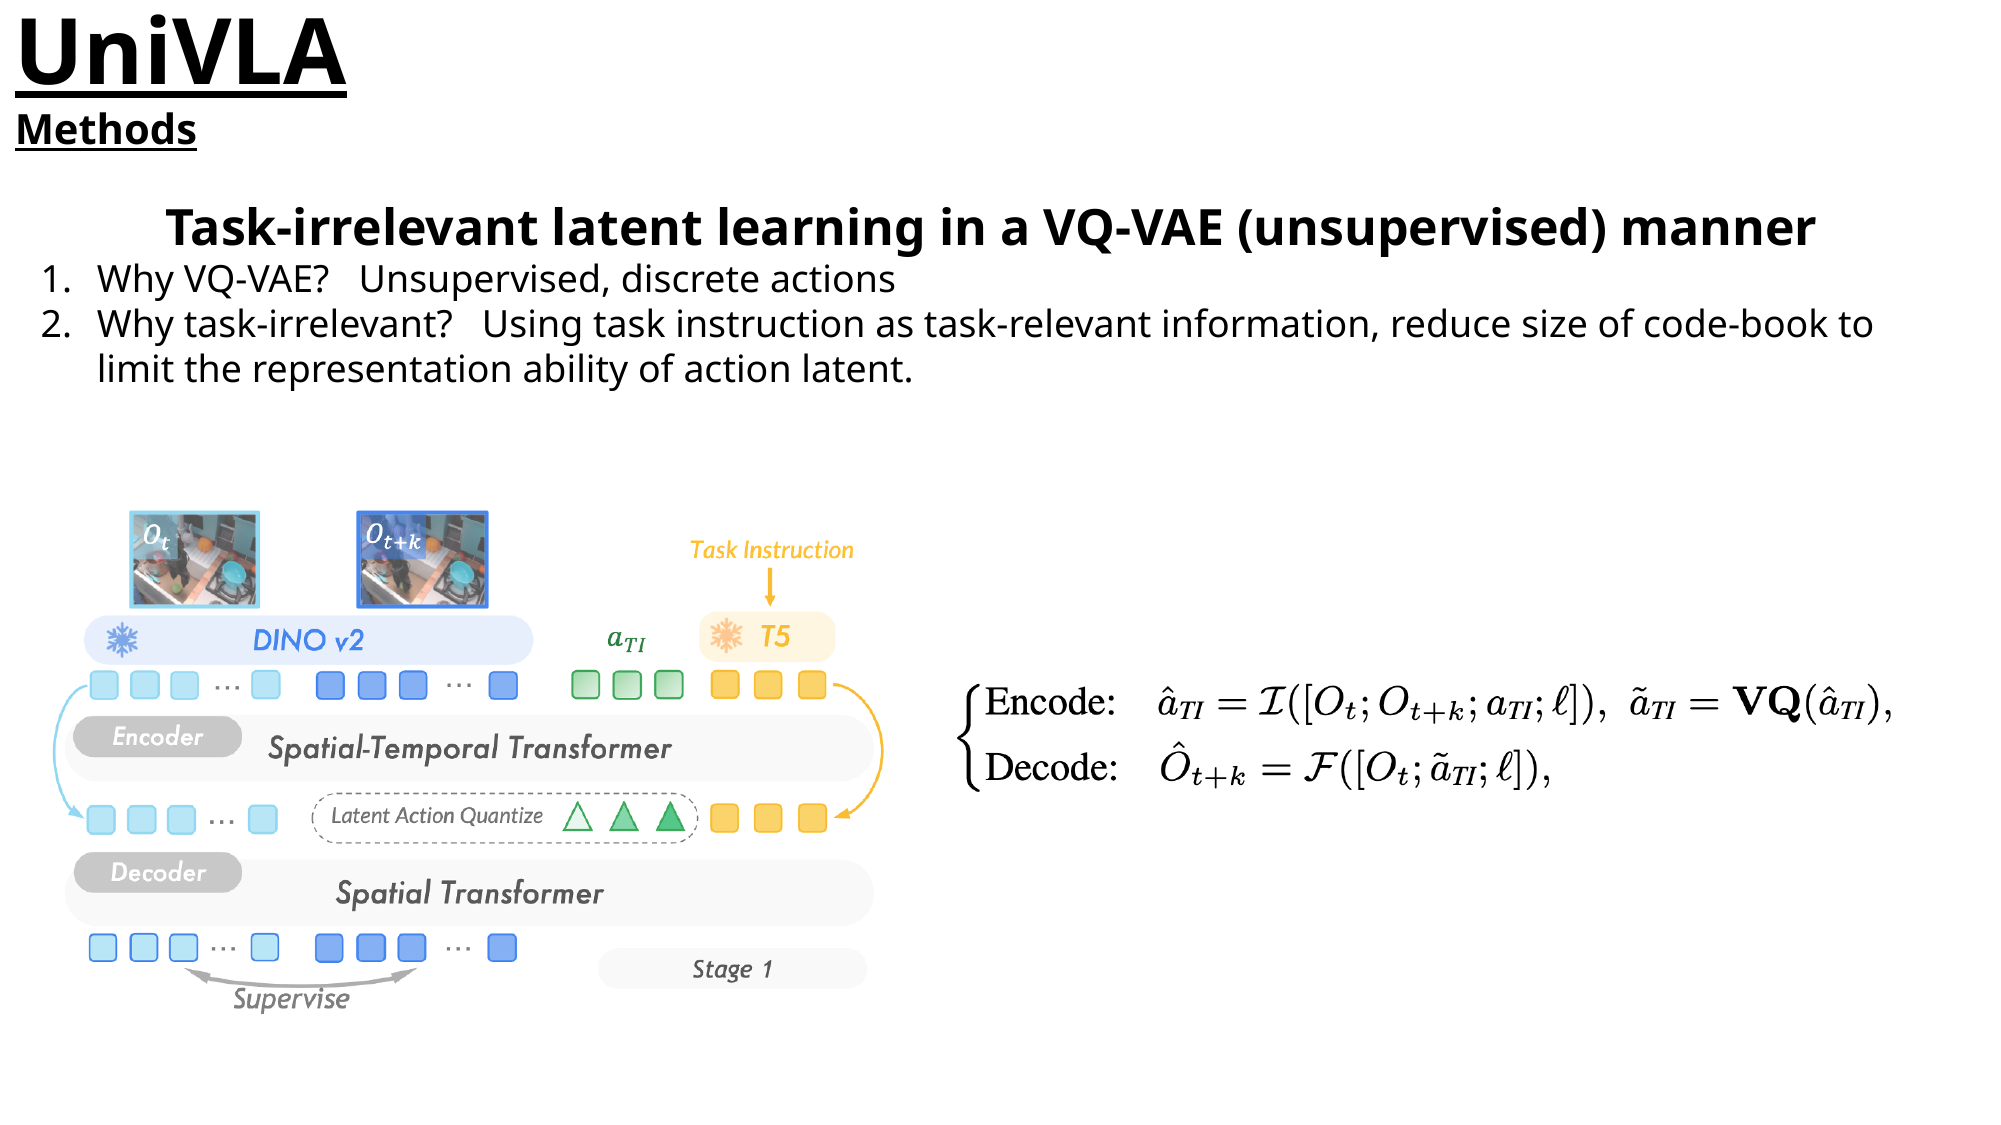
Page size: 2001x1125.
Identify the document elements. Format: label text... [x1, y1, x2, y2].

picture [25, 483, 886, 1042]
text_box UniVLA Methods [0, 0, 1915, 161]
text_box Task-irrelevant latent learning in a VQ-VAE (unsupervised) manner Why VQ-VAE? Unsupervised, discrete actions Why task-irrelevant? Using task instruction as task-relevant information, reduce size of code-book to limit the representation ability of action latent. [25, 187, 1959, 398]
picture [918, 671, 1915, 825]
